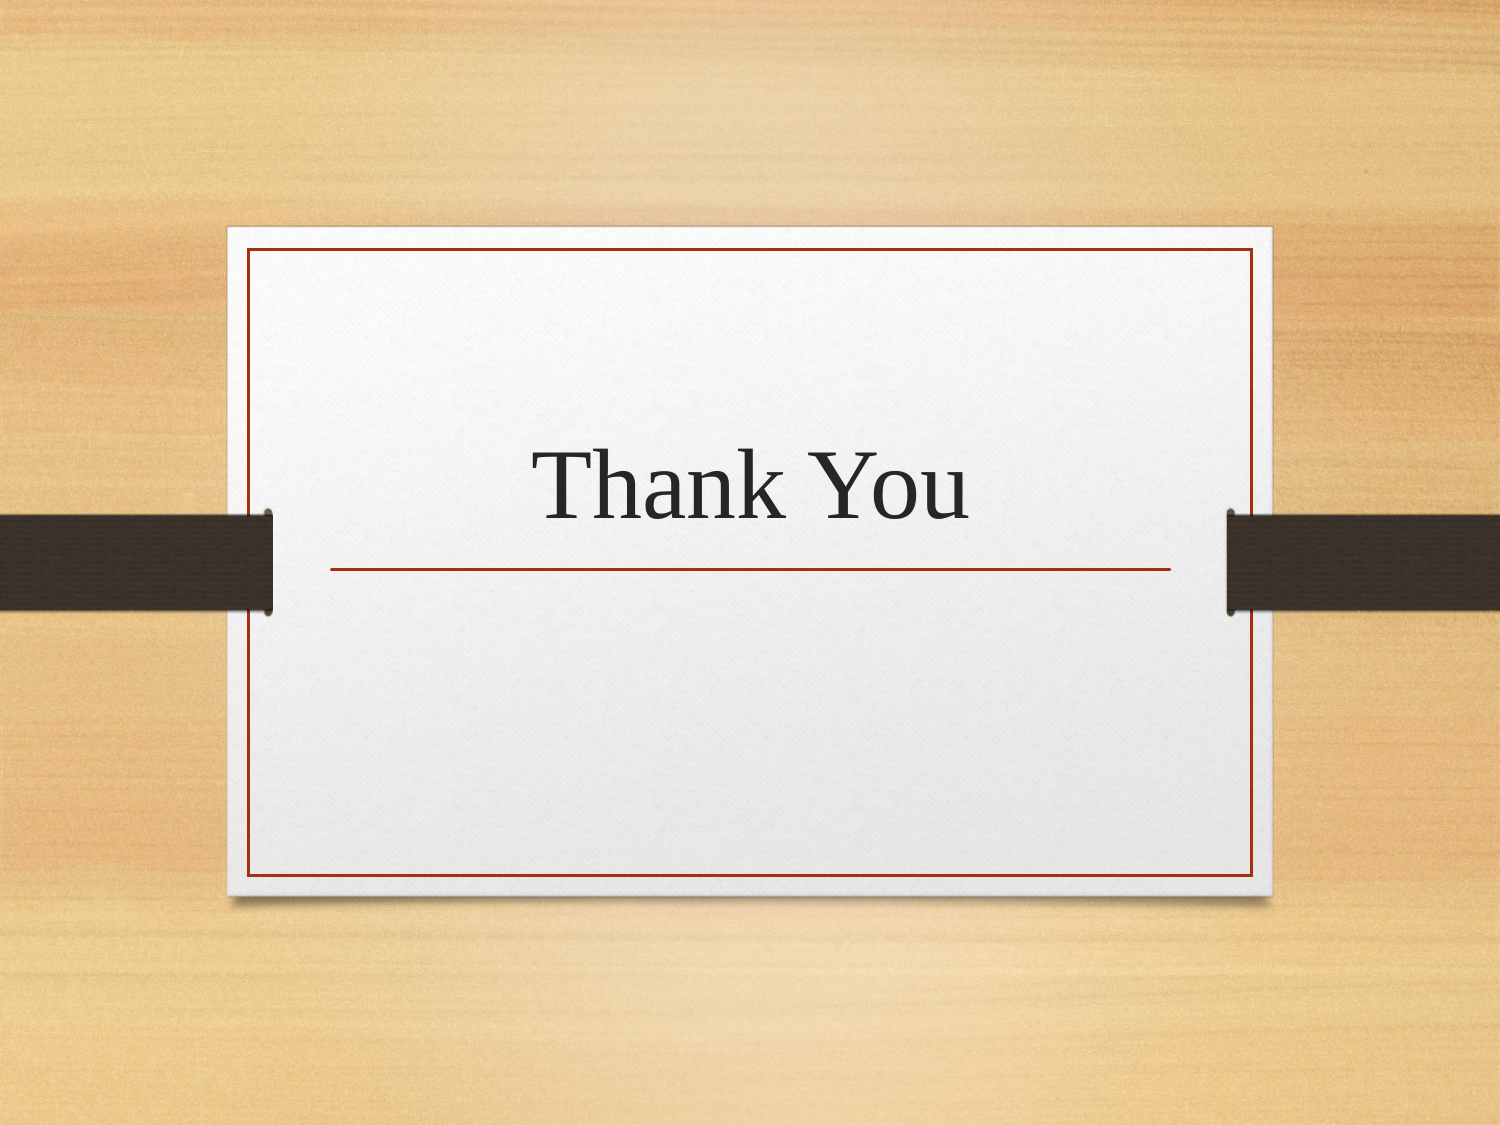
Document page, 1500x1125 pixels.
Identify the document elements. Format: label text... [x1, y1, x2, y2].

picture [0, 0, 1500, 1125]
title Thank You [315, 297, 1187, 546]
